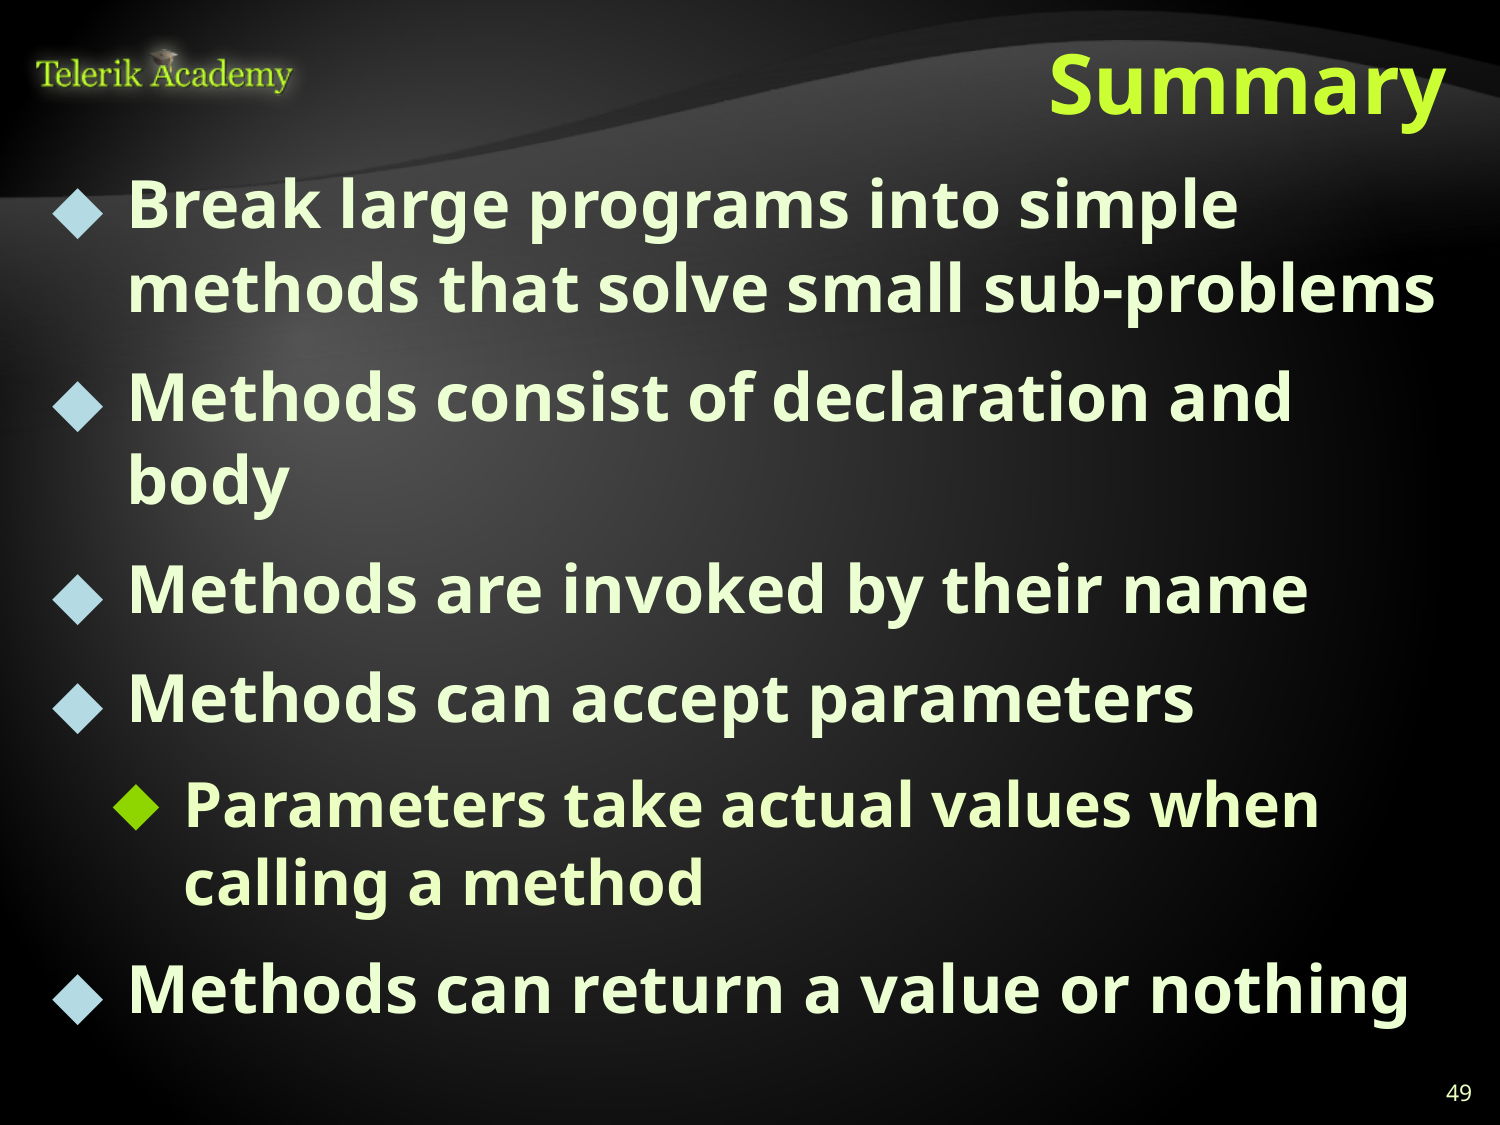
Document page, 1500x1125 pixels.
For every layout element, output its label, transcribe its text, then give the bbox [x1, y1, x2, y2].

picture [0, 0, 1500, 1125]
list Break large programs into simple methods that solve small sub-problems Methods consist of declaration and body Methods are invoked by their name Methods can accept parameters Parameters take actual values when calling a method Methods can return a value or nothing [37, 149, 1463, 1100]
title Summary [300, 12, 1463, 149]
slide_number ‹#› [1412, 1074, 1488, 1113]
